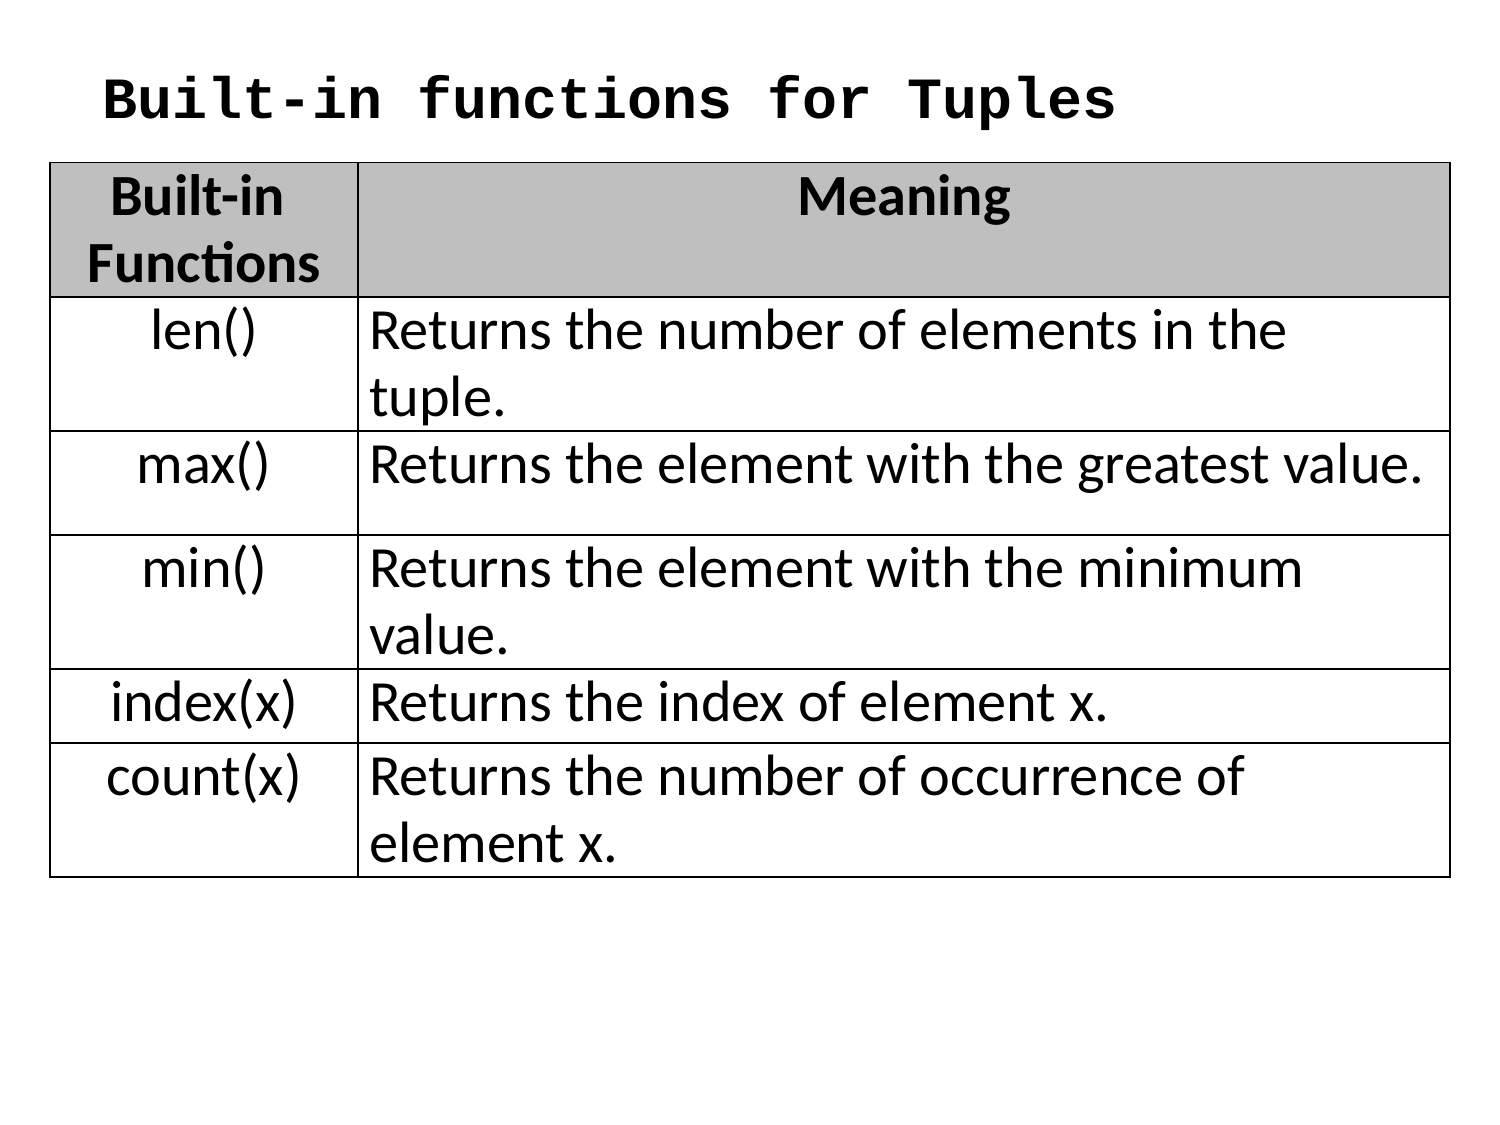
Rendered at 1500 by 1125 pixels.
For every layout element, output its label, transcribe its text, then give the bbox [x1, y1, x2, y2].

table_cell Returns the element with the greatest value. [359, 432, 1449, 534]
table_cell count(x) [51, 744, 357, 876]
table_cell min() [51, 536, 357, 668]
title Built-in functions for Tuples [87, 24, 1438, 162]
table_cell max() [51, 432, 357, 534]
table_header Meaning [359, 163, 1449, 296]
table_cell Returns the index of element x. [359, 670, 1449, 742]
table_cell Returns the element with the minimum value. [359, 536, 1449, 668]
table_cell Returns the number of elements in the tuple. [359, 298, 1449, 430]
table_cell index(x) [51, 670, 357, 742]
table_header Built-in Functions [51, 163, 357, 296]
table_cell Returns the number of occurrence of element x. [359, 744, 1449, 876]
table_cell len() [51, 298, 357, 430]
